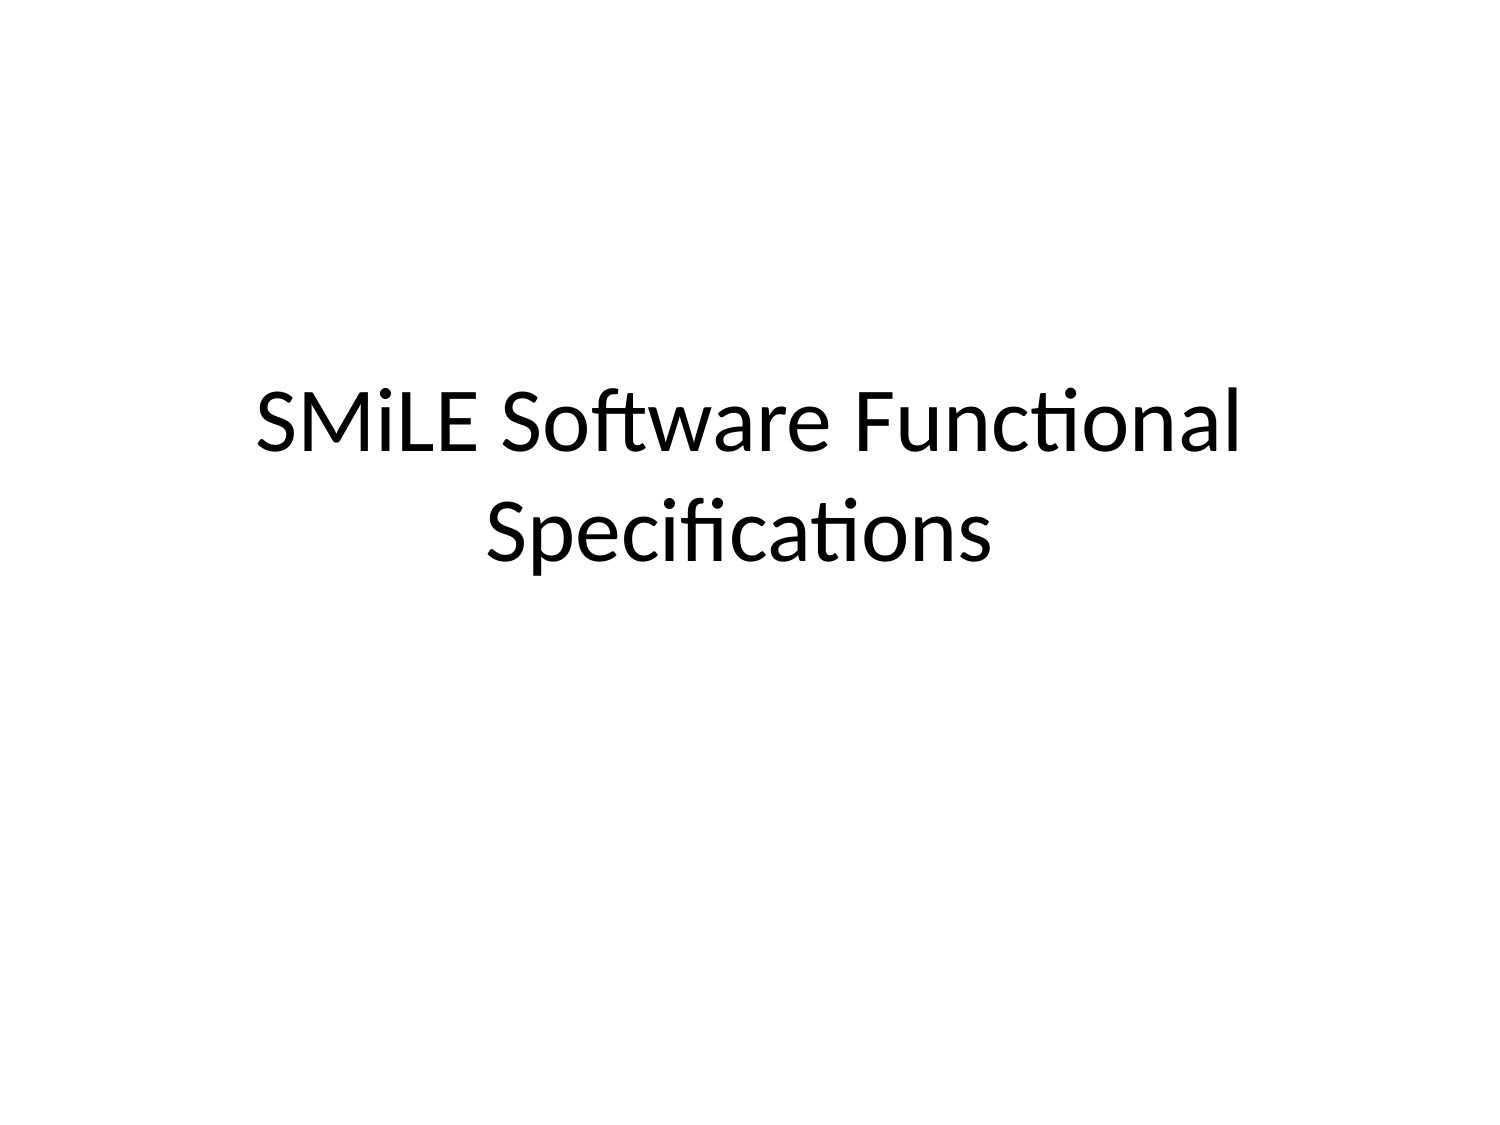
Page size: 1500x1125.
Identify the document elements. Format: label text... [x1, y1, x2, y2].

title SMiLE Software Functional Specifications [112, 349, 1388, 591]
